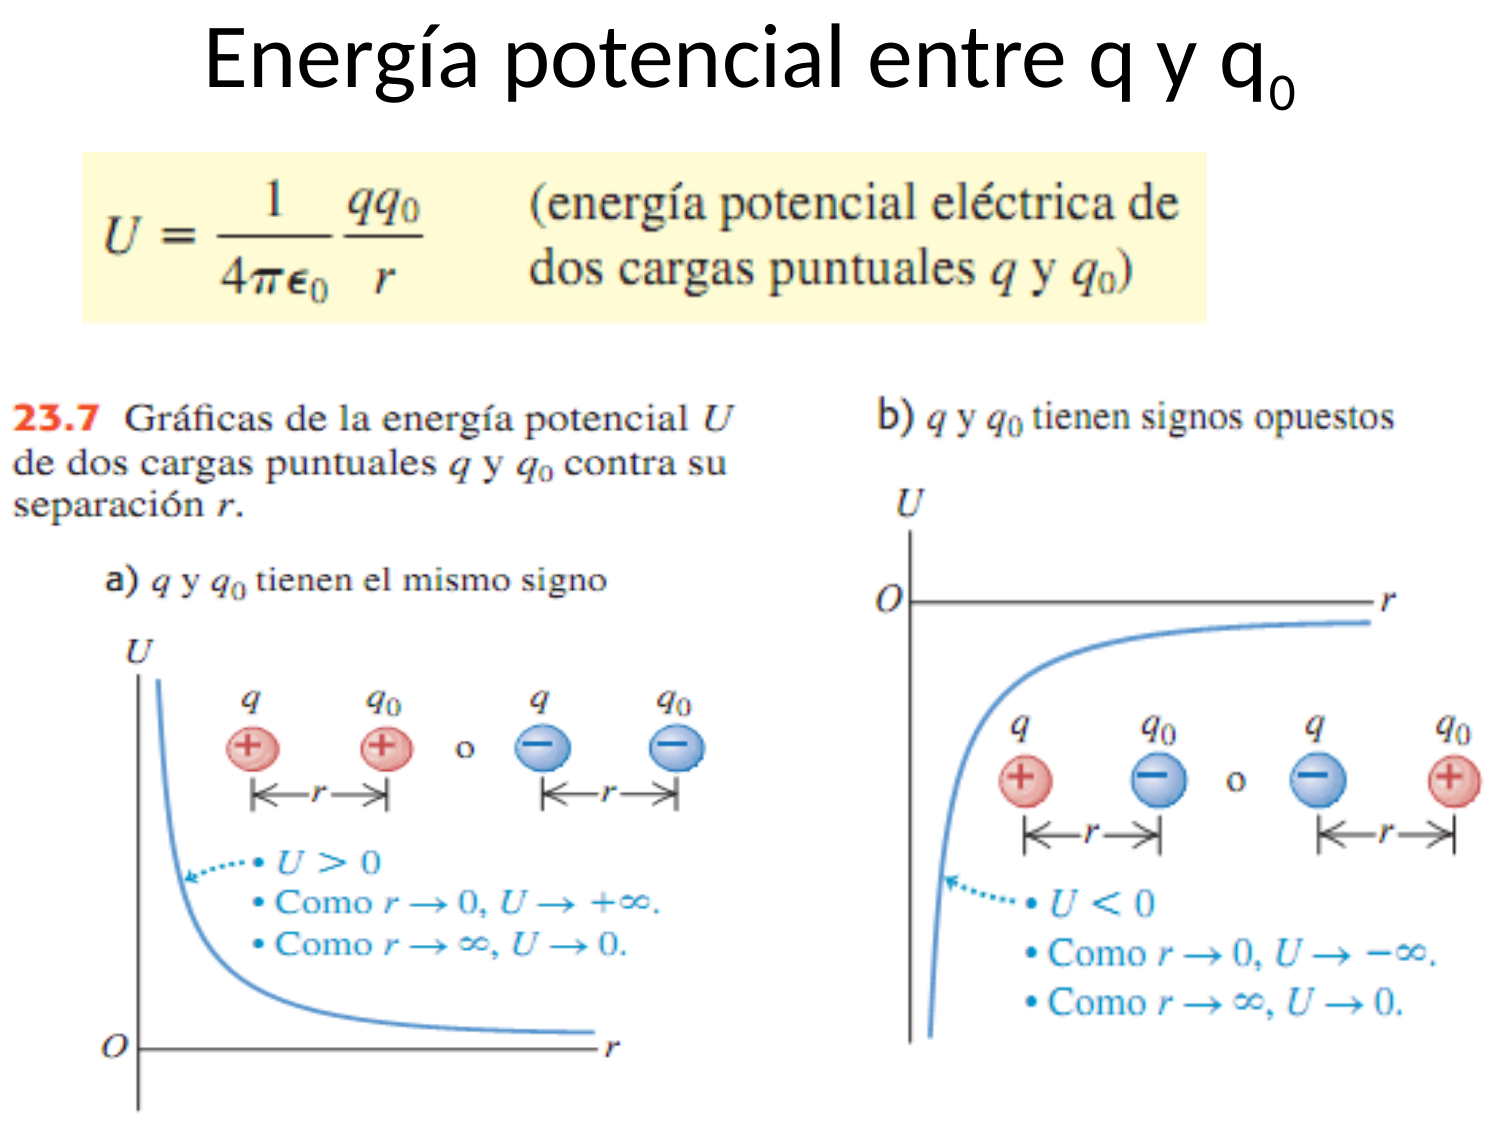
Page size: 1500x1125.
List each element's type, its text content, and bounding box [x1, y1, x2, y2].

title Energía potencial entre q y q0 [75, 0, 1425, 153]
picture [81, 152, 1208, 341]
picture [0, 394, 751, 1125]
picture [855, 386, 1500, 1051]
